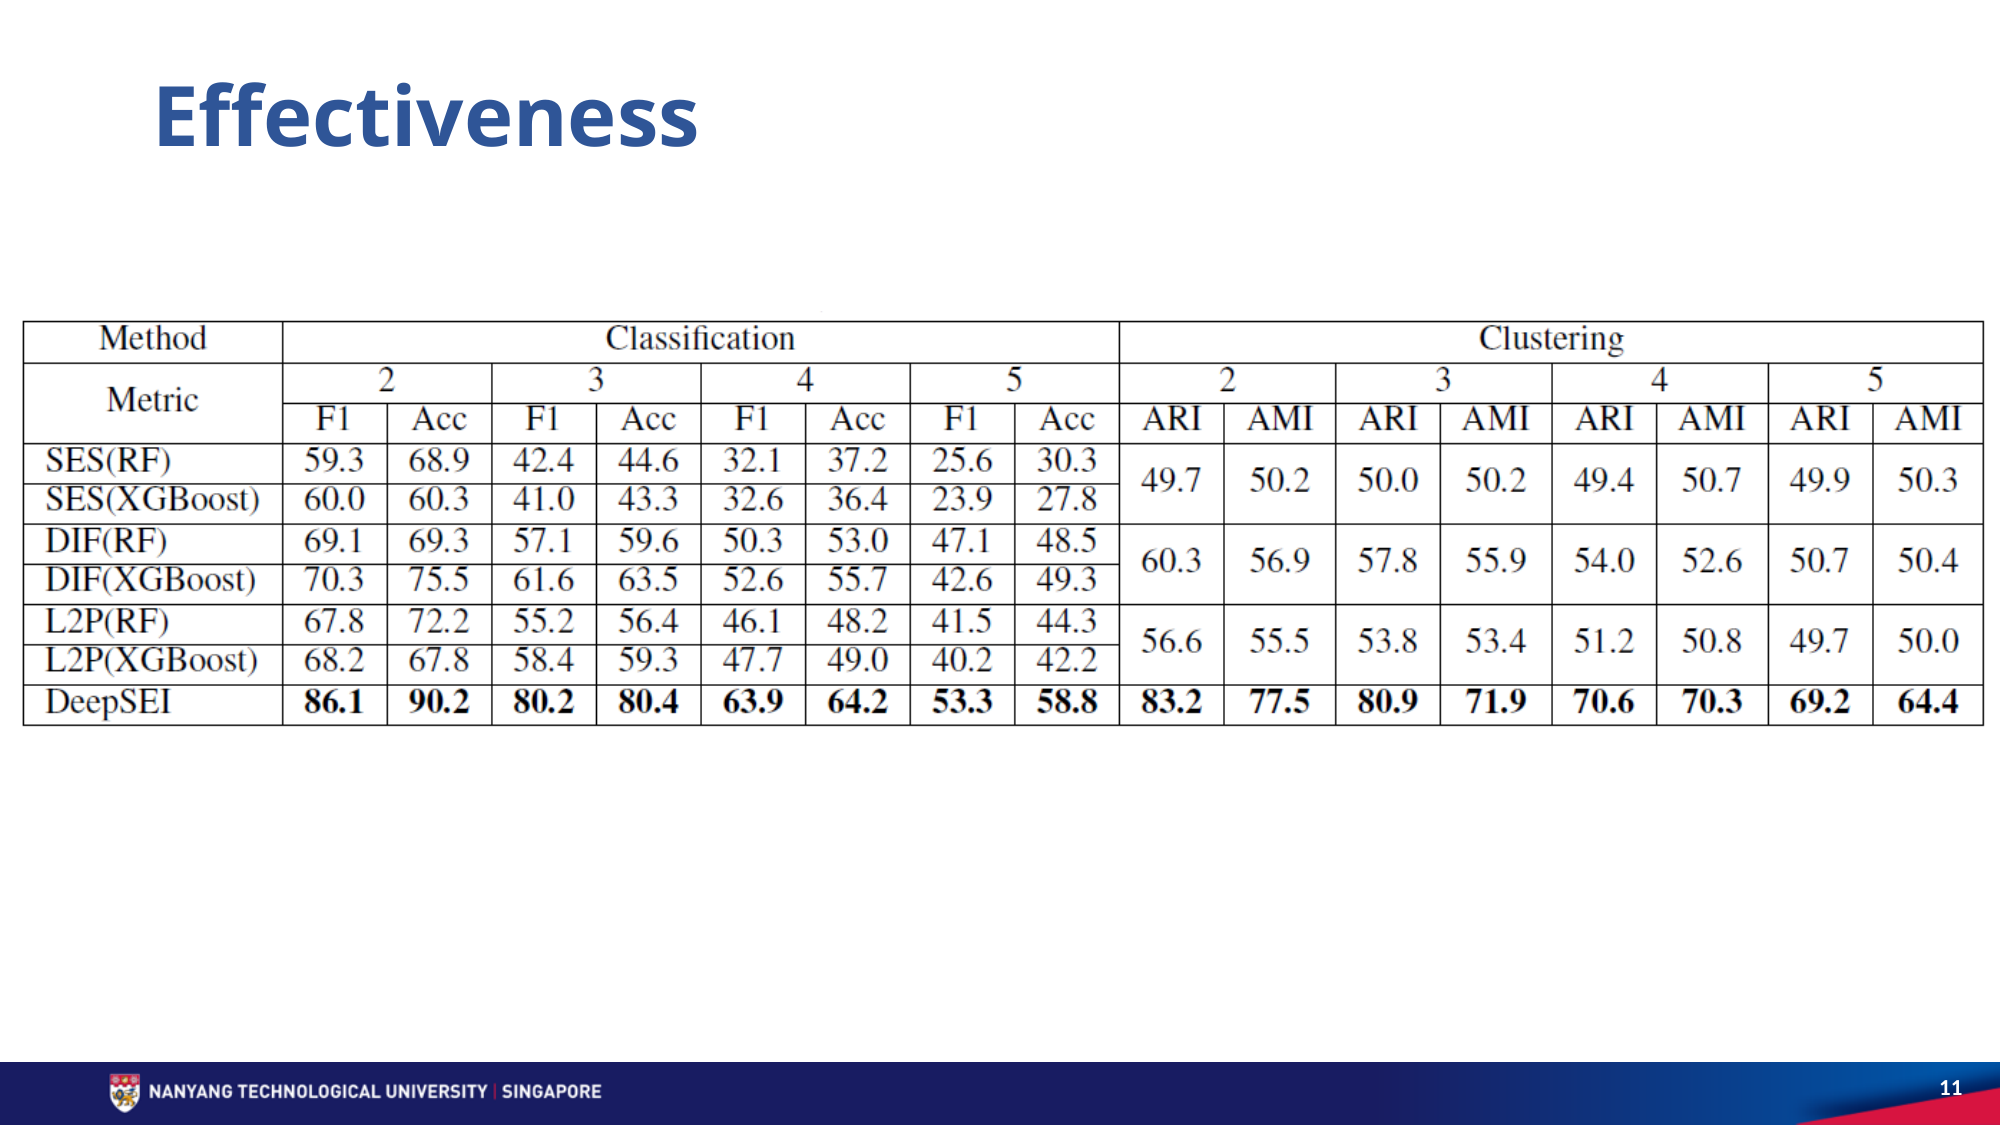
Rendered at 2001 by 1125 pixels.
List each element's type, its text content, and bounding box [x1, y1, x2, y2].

title Effectiveness [137, 59, 1953, 180]
slide_number 11 [1924, 1065, 2000, 1120]
picture [0, 1062, 2000, 1125]
picture [0, 311, 2000, 742]
